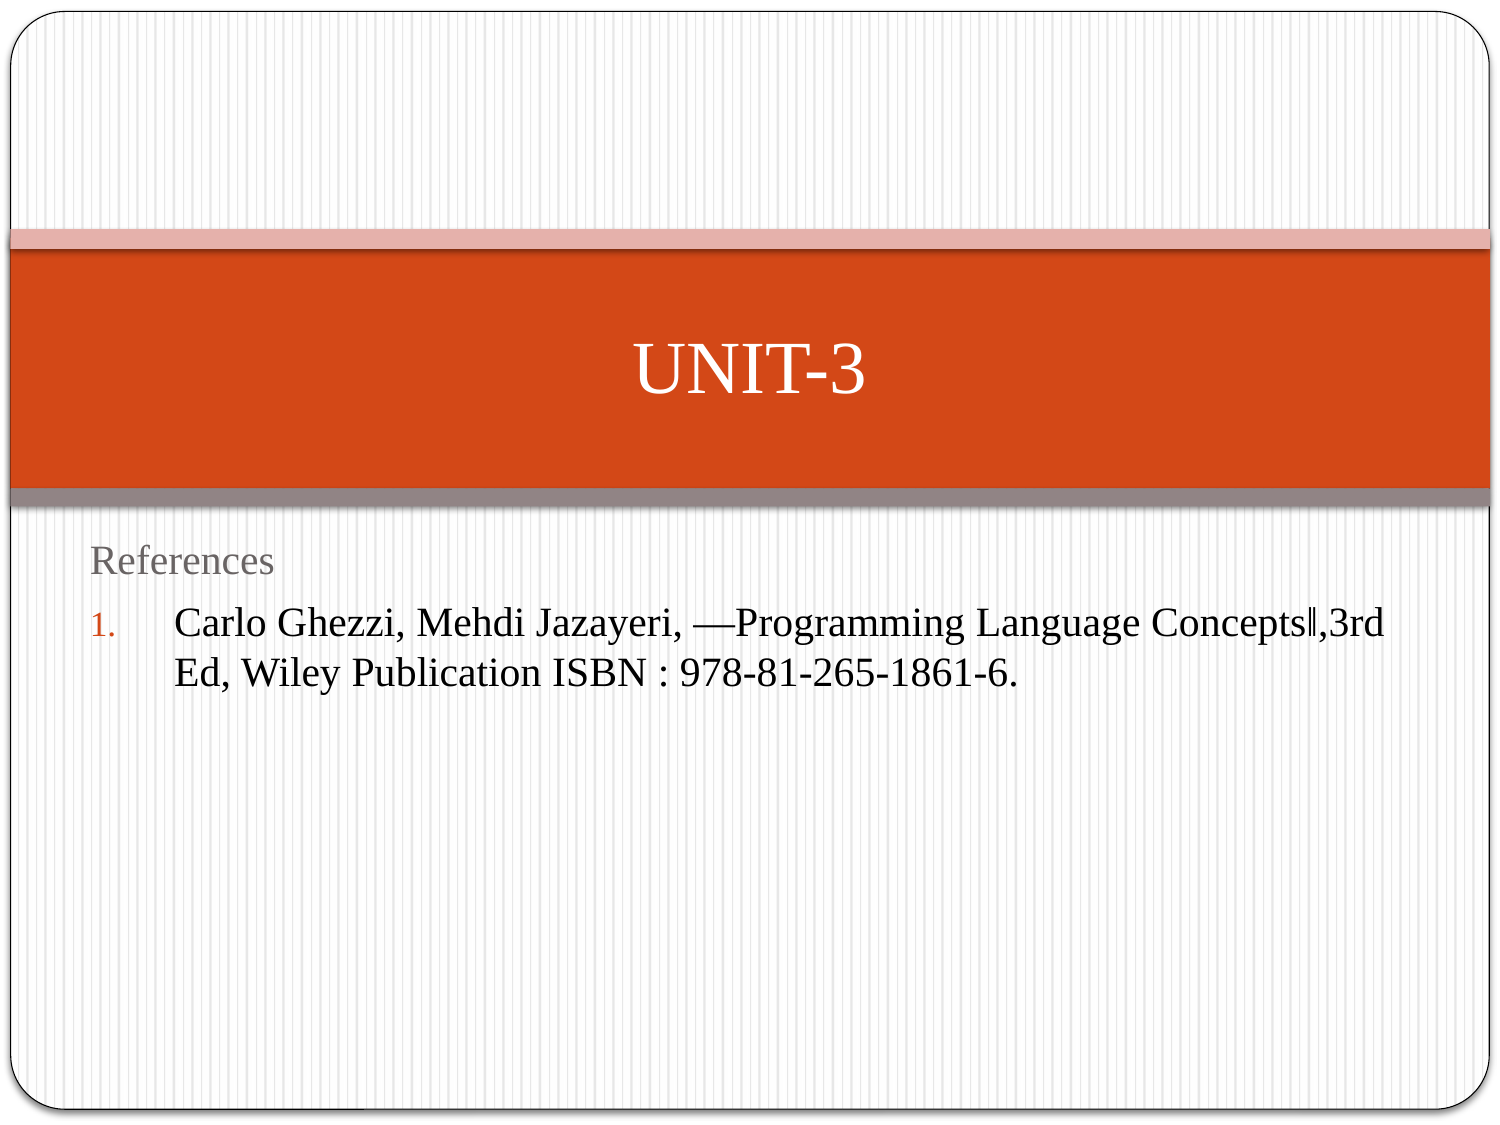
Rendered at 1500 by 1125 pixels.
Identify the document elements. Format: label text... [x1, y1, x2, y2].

title UNIT-3 [75, 247, 1425, 489]
subtitle References Carlo Ghezzi, Mehdi Jazayeri, ―Programming Language Concepts‖,3rd Ed, Wiley Publication ISBN : 978-81-265-1861-6. [75, 525, 1425, 788]
